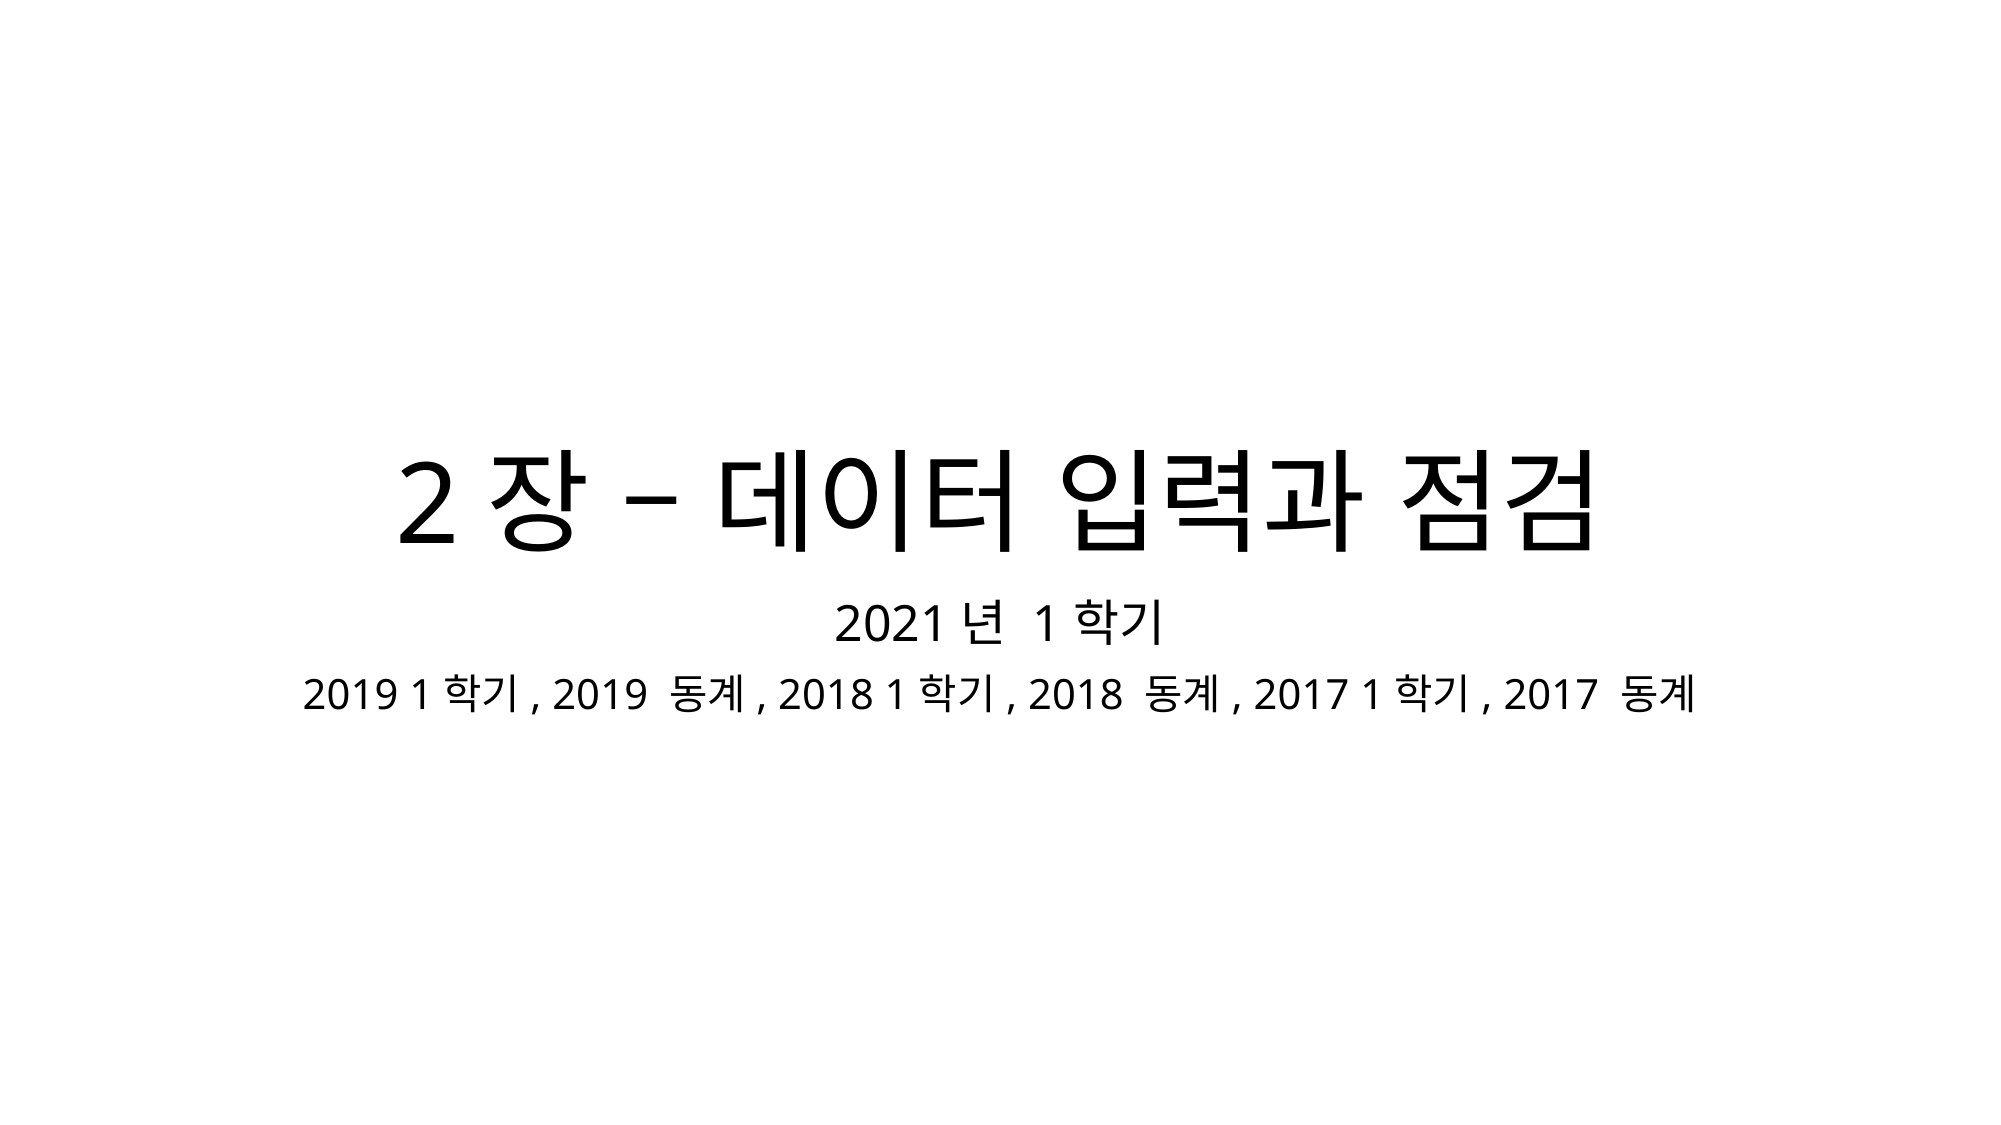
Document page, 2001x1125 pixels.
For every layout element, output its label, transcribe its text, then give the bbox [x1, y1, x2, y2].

title 2장 – 데이터 입력과 점검 [249, 184, 1750, 576]
subtitle 2021년 1학기 2019 1학기, 2019 동계, 2018 1학기, 2018 동계, 2017 1학기, 2017 동계 [249, 590, 1750, 863]
